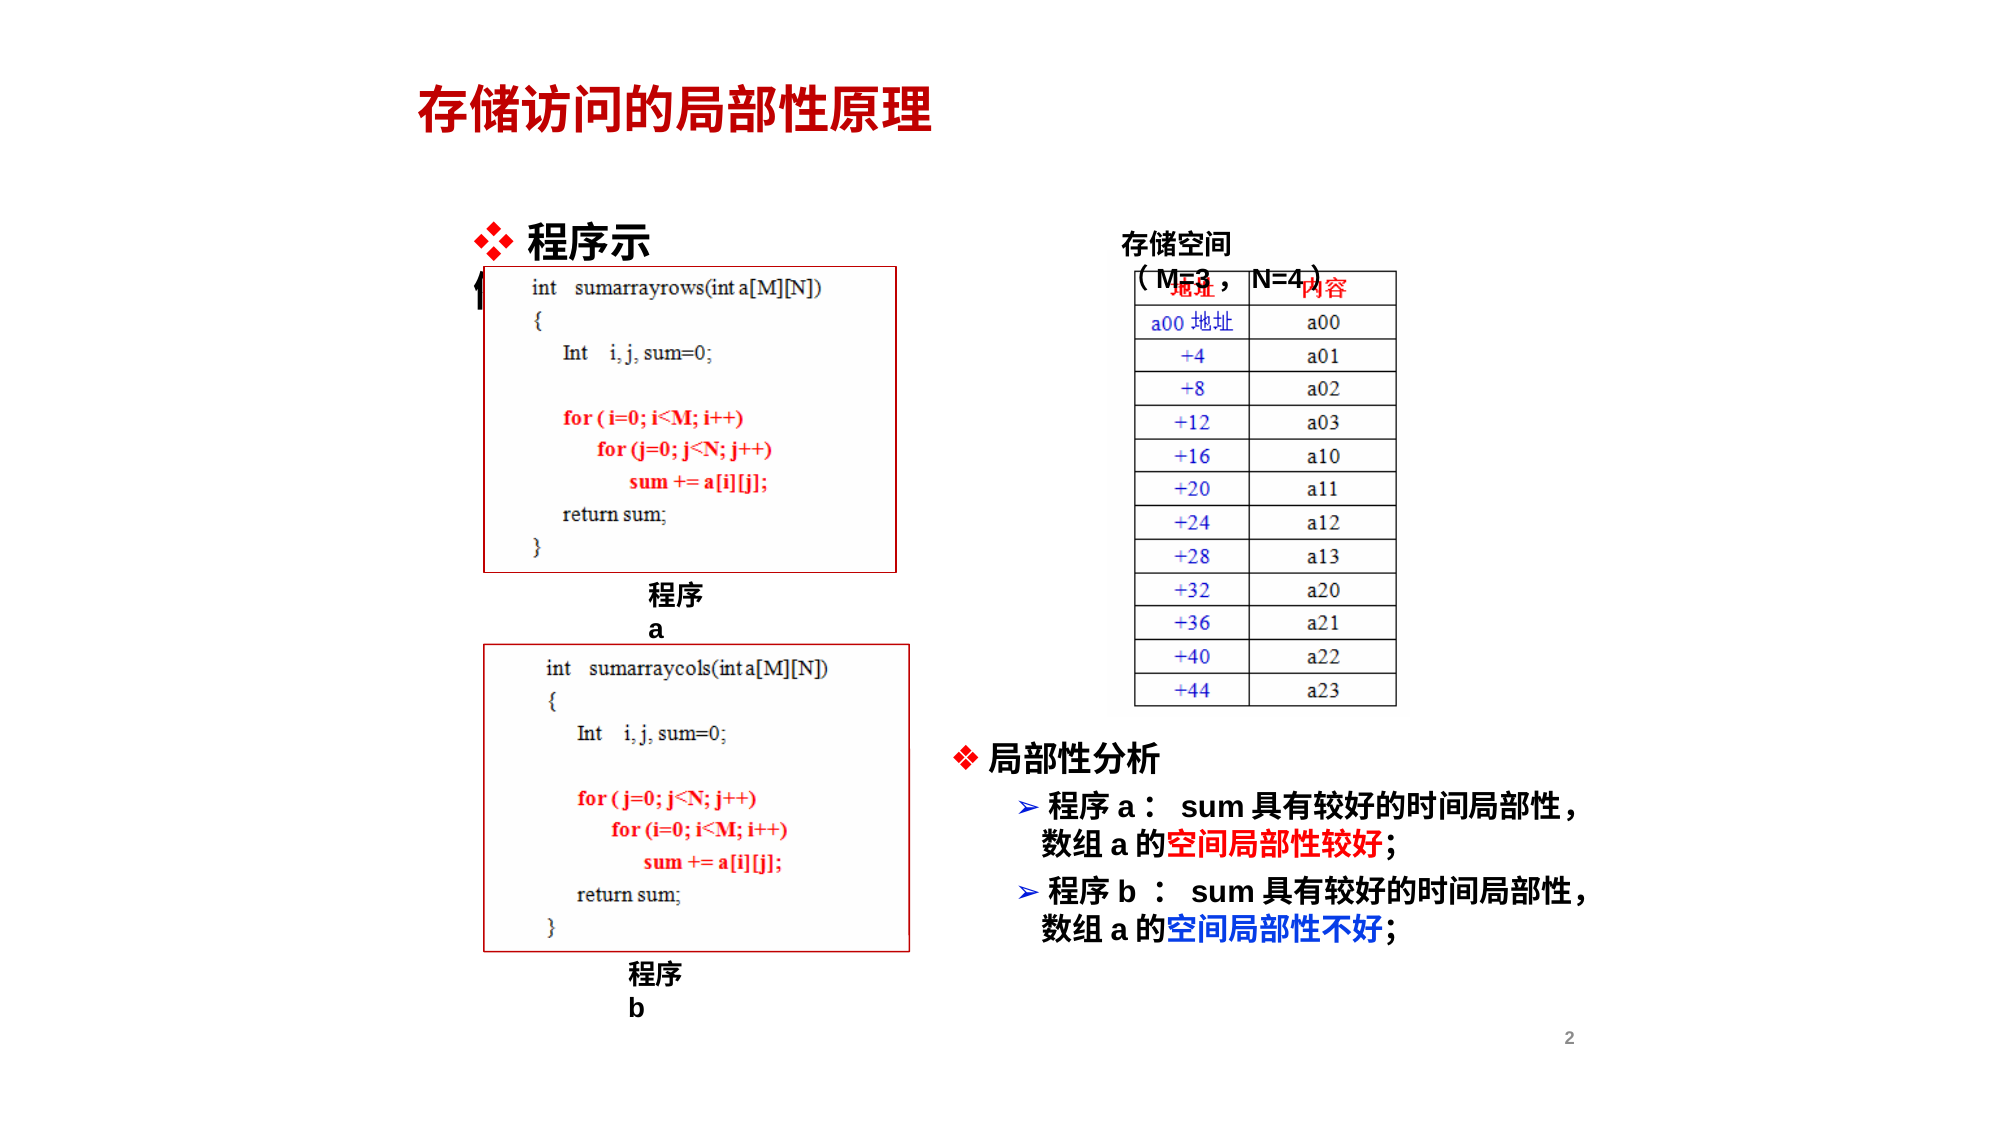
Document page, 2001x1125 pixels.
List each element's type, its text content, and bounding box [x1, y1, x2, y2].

text_box ❖程序示例 [471, 215, 681, 316]
text_box 局部性分析 ➢程序a：sum具有较好的时间局部性，数组a的空间局部性较好； ➢程序b ：sum具有较好的时间局部性，数组a的空间局部性不好； [948, 736, 1574, 947]
text_box 程序b [626, 956, 703, 1023]
text_box 存储空间（M=3，N=4） [1119, 227, 1425, 294]
title 存储访问的局部性原理 [416, 20, 1000, 209]
text_box [1107, 250, 1410, 717]
slide_number 2 [1366, 707, 1575, 1125]
text_box [483, 266, 897, 573]
text_box 程序a [646, 577, 722, 644]
text_box [483, 644, 910, 952]
